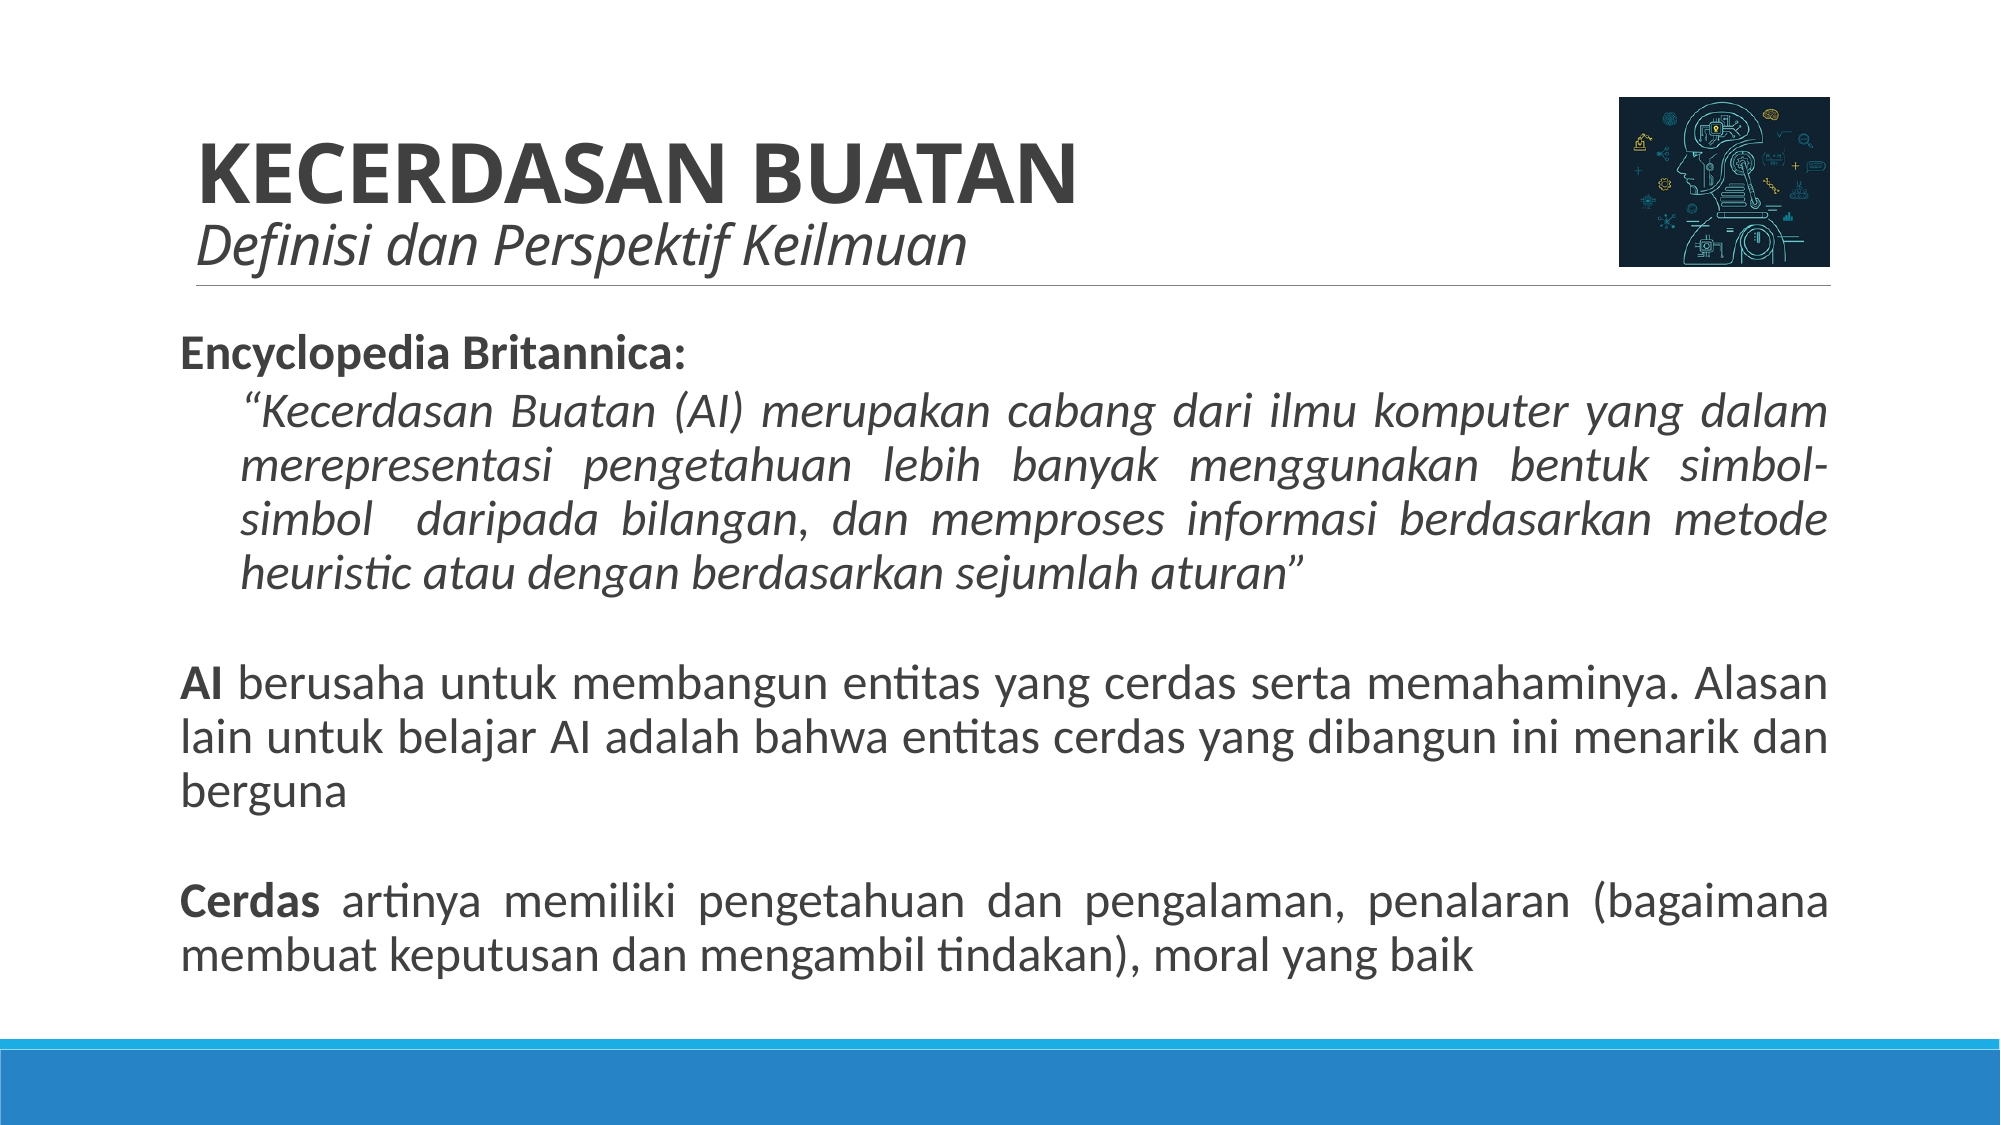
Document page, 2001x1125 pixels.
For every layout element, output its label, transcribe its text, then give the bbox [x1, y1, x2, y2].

text_box Encyclopedia Britannica: “Kecerdasan Buatan (AI) merupakan cabang dari ilmu komputer yang dalam merepresentasi pengetahuan lebih banyak menggunakan bentuk simbol-simbol daripada bilangan, dan memproses informasi berdasarkan metode heuristic atau dengan berdasarkan sejumlah aturan” AI berusaha untuk membangun entitas yang cerdas serta memahaminya. Alasan lain untuk belajar AI adalah bahwa entitas cerdas yang dibangun ini menarik dan berguna Cerdas artinya memiliki pengetahuan dan pengalaman, penalaran (bagaimana membuat keputusan dan mengambil tindakan), moral yang baik [179, 318, 1830, 1013]
title KECERDASAN BUATAN Definisi dan Perspektif Keilmuan [180, 47, 1830, 285]
picture [1618, 97, 1831, 268]
